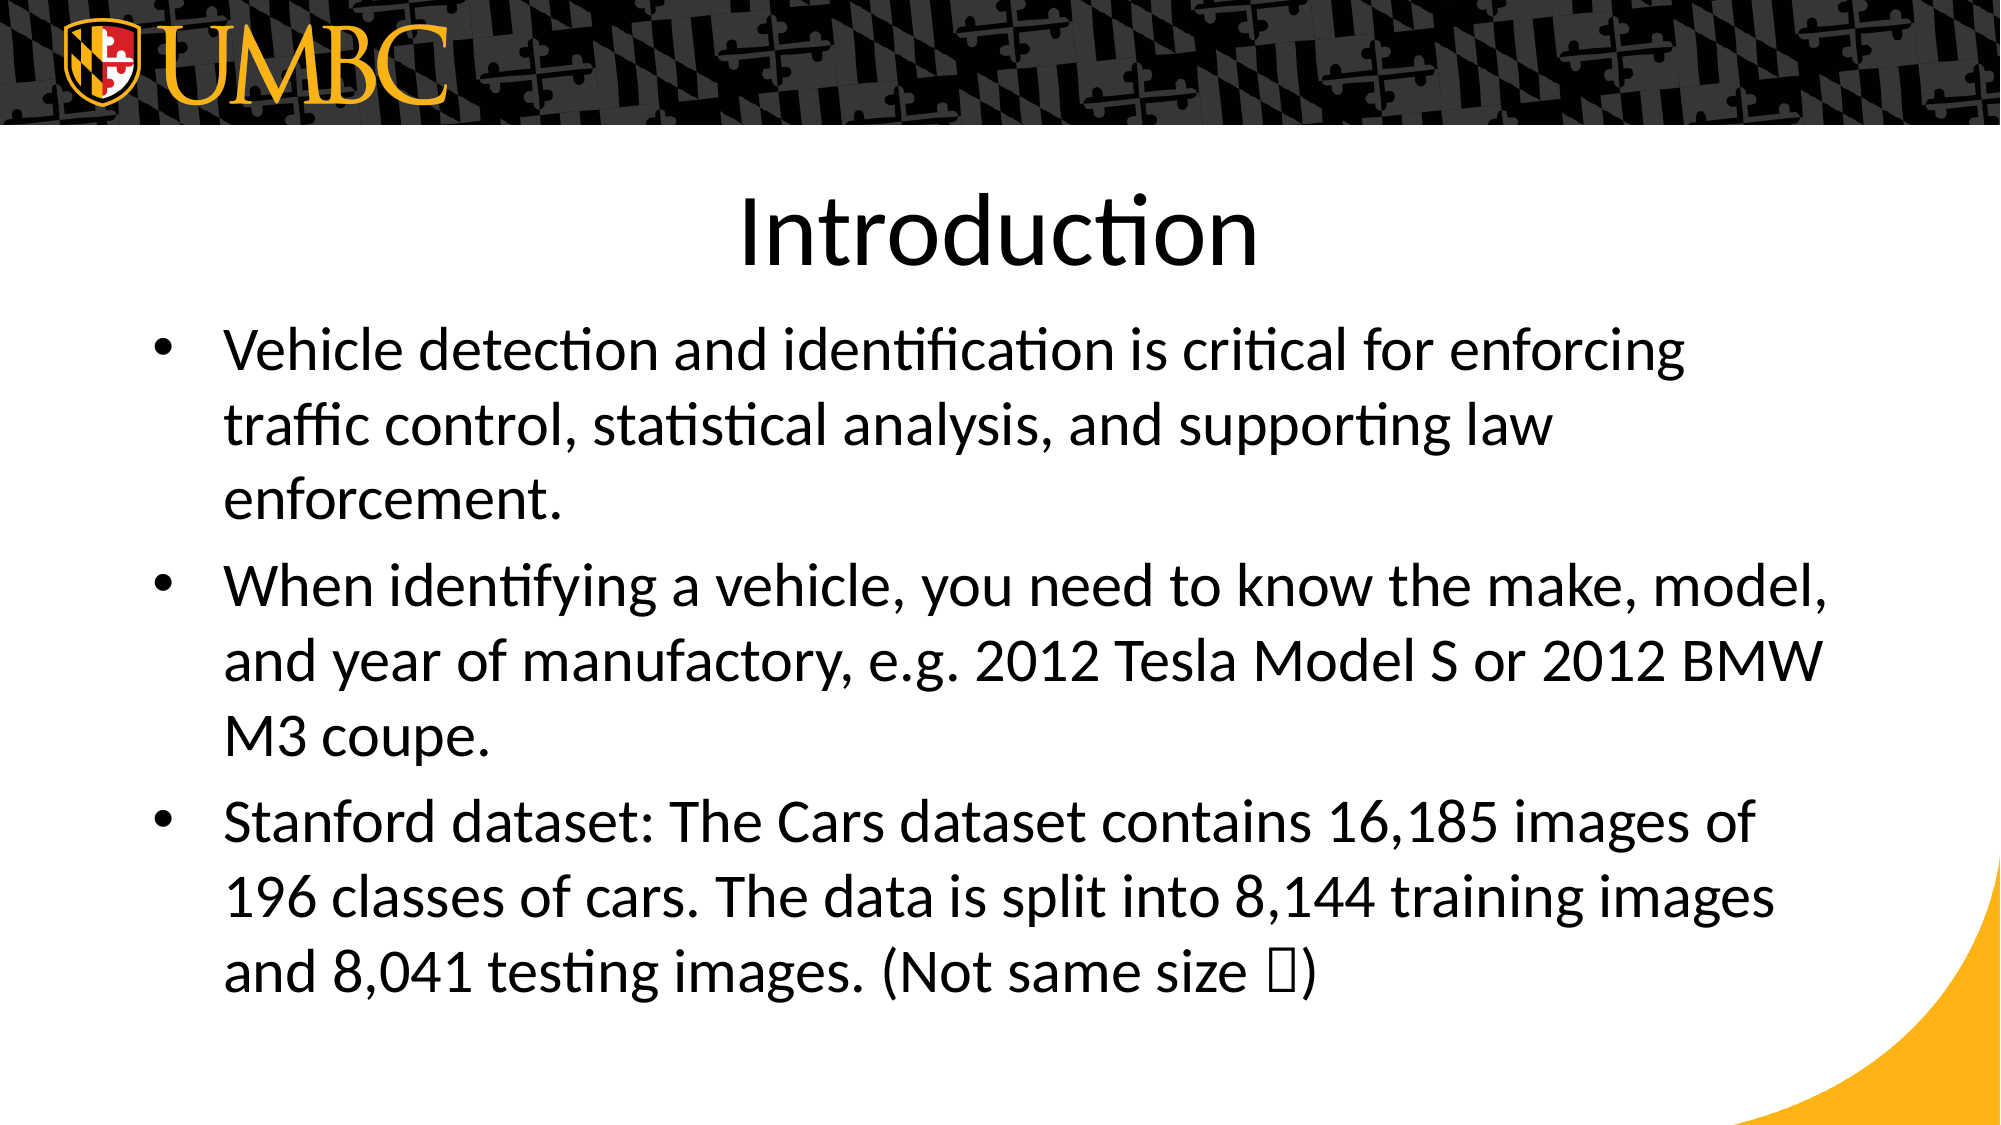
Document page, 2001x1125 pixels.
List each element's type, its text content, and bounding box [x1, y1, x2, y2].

title Introduction [99, 153, 1900, 295]
picture [1732, 853, 2000, 1125]
picture [0, 0, 2000, 125]
list Vehicle detection and identification is critical for enforcing traffic control, statistical analysis, and supporting law enforcement. When identifying a vehicle, you need to know the make, model, and year of manufactory, e.g. 2012 Tesla Model S or 2012 BMW M3 coupe. Stanford dataset: The Cars dataset contains 16,185 images of 196 classes of cars. The data is split into 8,144 training images and 8,041 testing images. (Not same size ) [137, 300, 1863, 1015]
